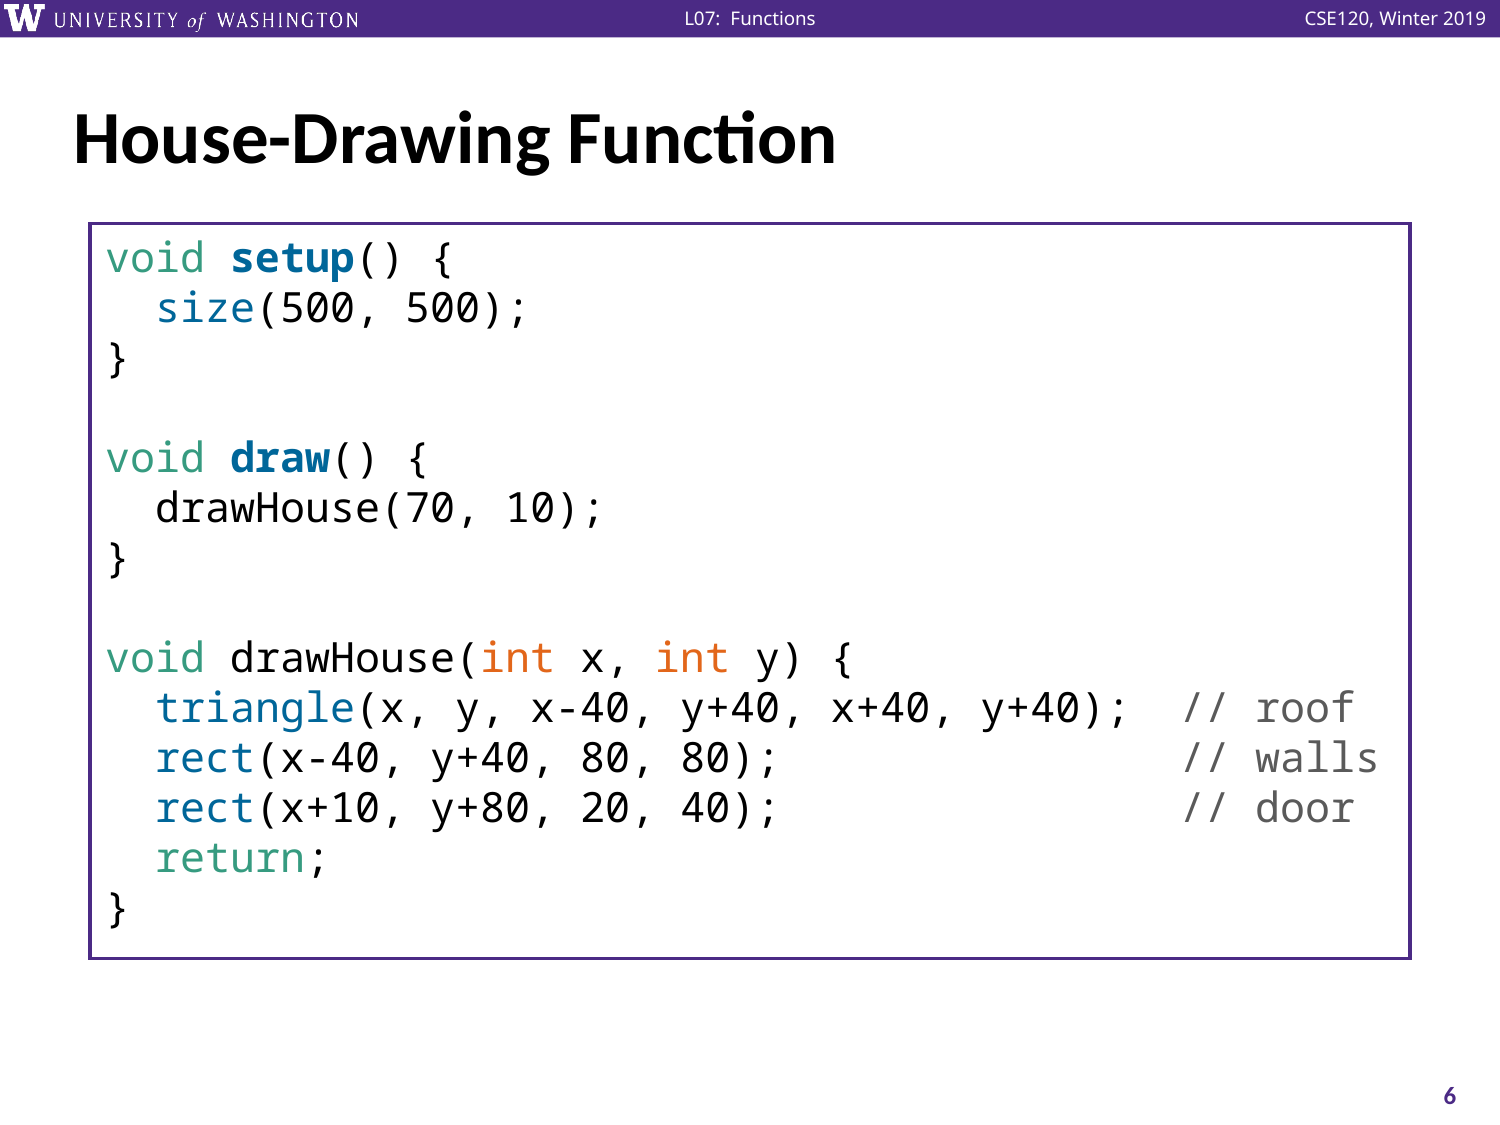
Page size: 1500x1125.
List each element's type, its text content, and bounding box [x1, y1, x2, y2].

list void setup() { size(500, 500); } void draw() { drawHouse(70, 10); } void drawHouse(int x, int y) { triangle(x, y, x-40, y+40, x+40, y+40); // roof rect(x-40, y+40, 80, 80); // walls rect(x+10, y+80, 20, 40); // door return; } [89, 223, 1411, 959]
title House-Drawing Function [58, 71, 1438, 197]
slide_number 6 [1400, 1065, 1500, 1125]
picture [4, 4, 358, 32]
